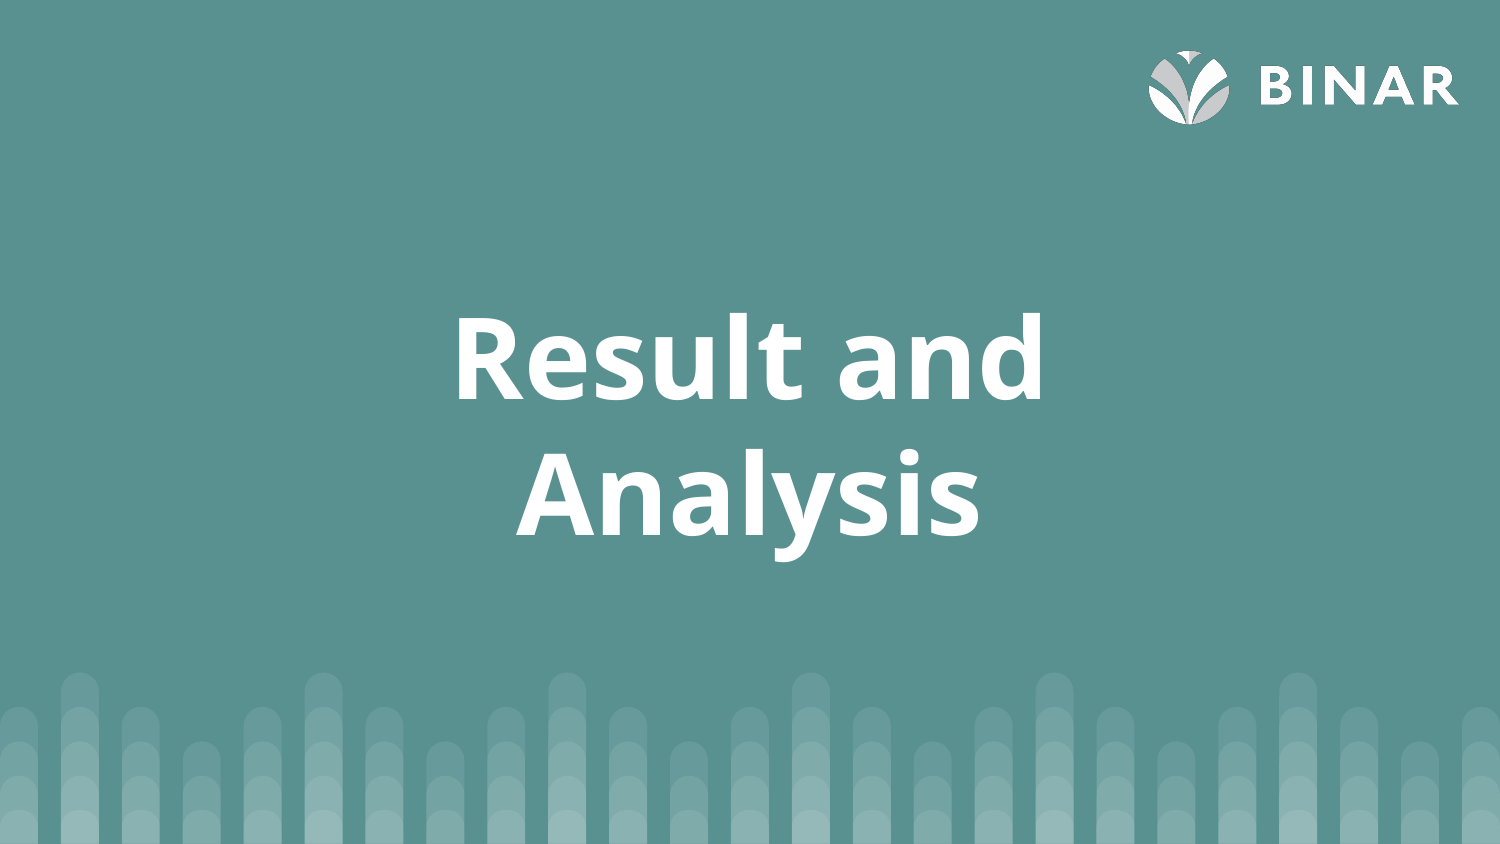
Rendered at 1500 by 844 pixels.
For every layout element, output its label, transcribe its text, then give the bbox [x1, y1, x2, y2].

picture [1138, 44, 1469, 131]
title Result and Analysis [227, 269, 1273, 575]
